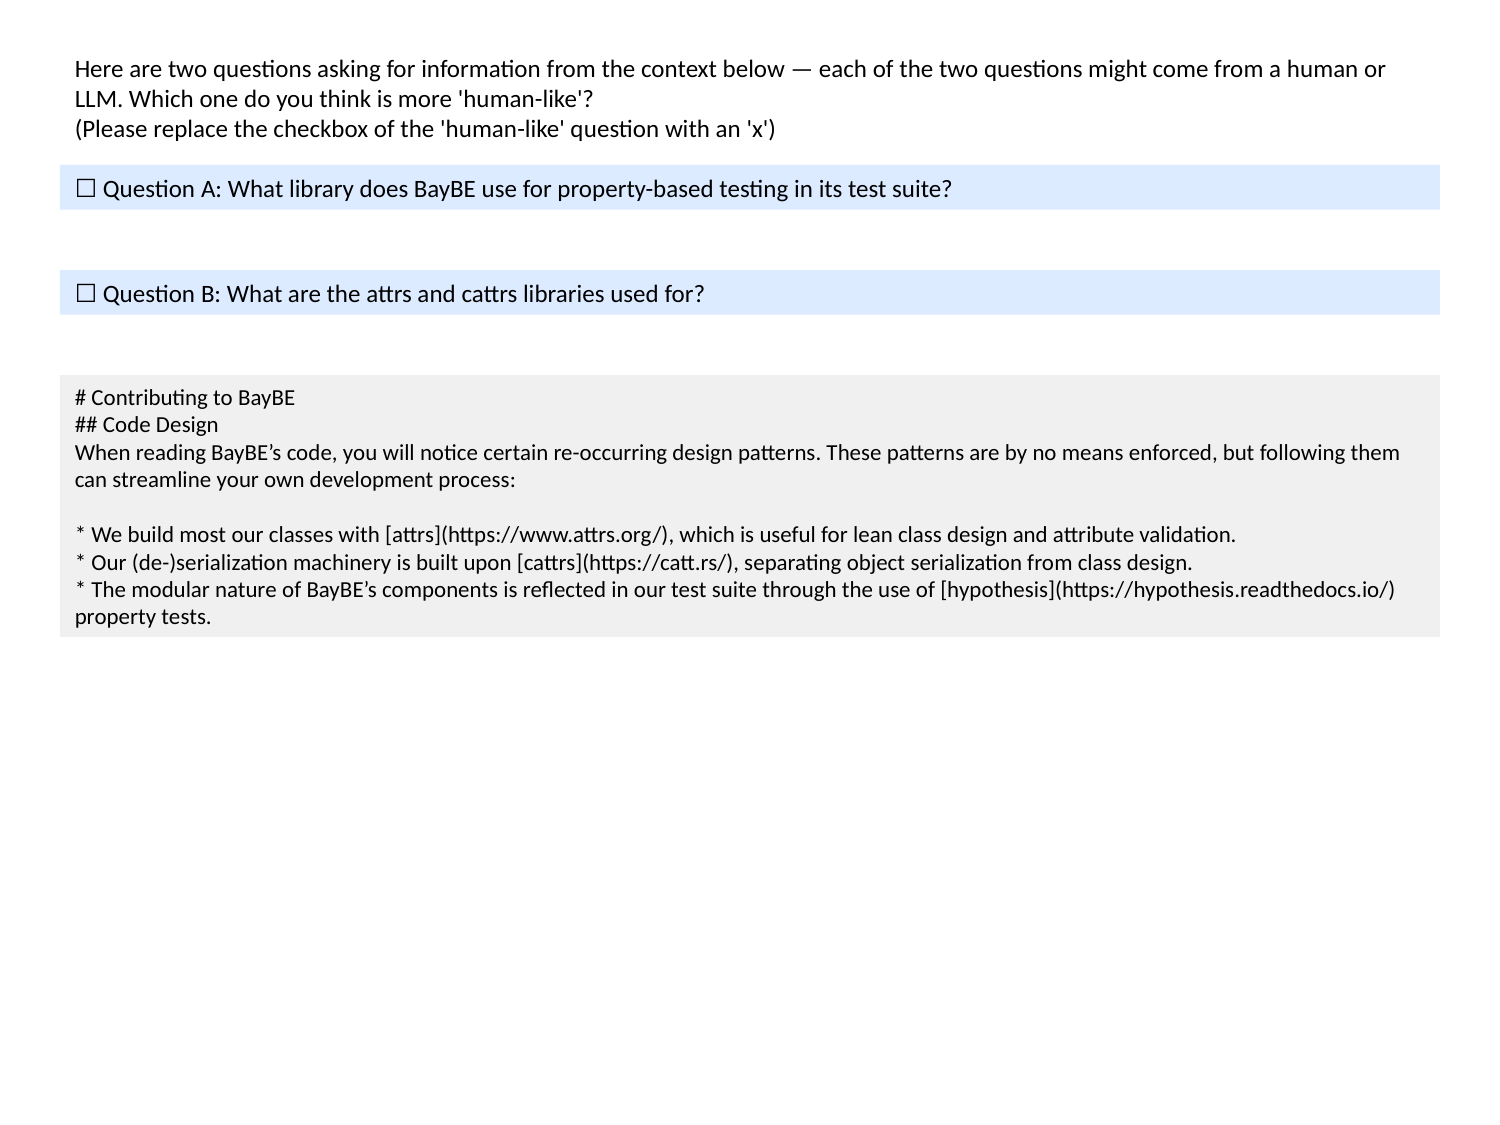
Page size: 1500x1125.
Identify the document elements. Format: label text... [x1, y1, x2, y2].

text_box ☐ Question B: What are the attrs and cattrs libraries used for? [59, 270, 1440, 315]
text_box Here are two questions asking for information from the context below — each of the two questions might come from a human or LLM. Which one do you think is more 'human-like'? (Please replace the checkbox of the 'human-like' question with an 'x') [59, 45, 1440, 150]
text_box ☐ Question A: What library does BayBE use for property-based testing in its test suite? [59, 164, 1440, 210]
text_box # Contributing to BayBE ## Code Design When reading BayBE’s code, you will notice certain re-occurring design patterns. These patterns are by no means enforced, but following them can streamline your own development process: * We build most our classes with [attrs](https://www.attrs.org/), which is useful for lean class design and attribute validation. * Our (de-)serialization machinery is built upon [cattrs](https://catt.rs/), separating object serialization from class design. * The modular nature of BayBE’s components is reflected in our test suite through the use of [hypothesis](https://hypothesis.readthedocs.io/) property tests. [59, 375, 1440, 637]
